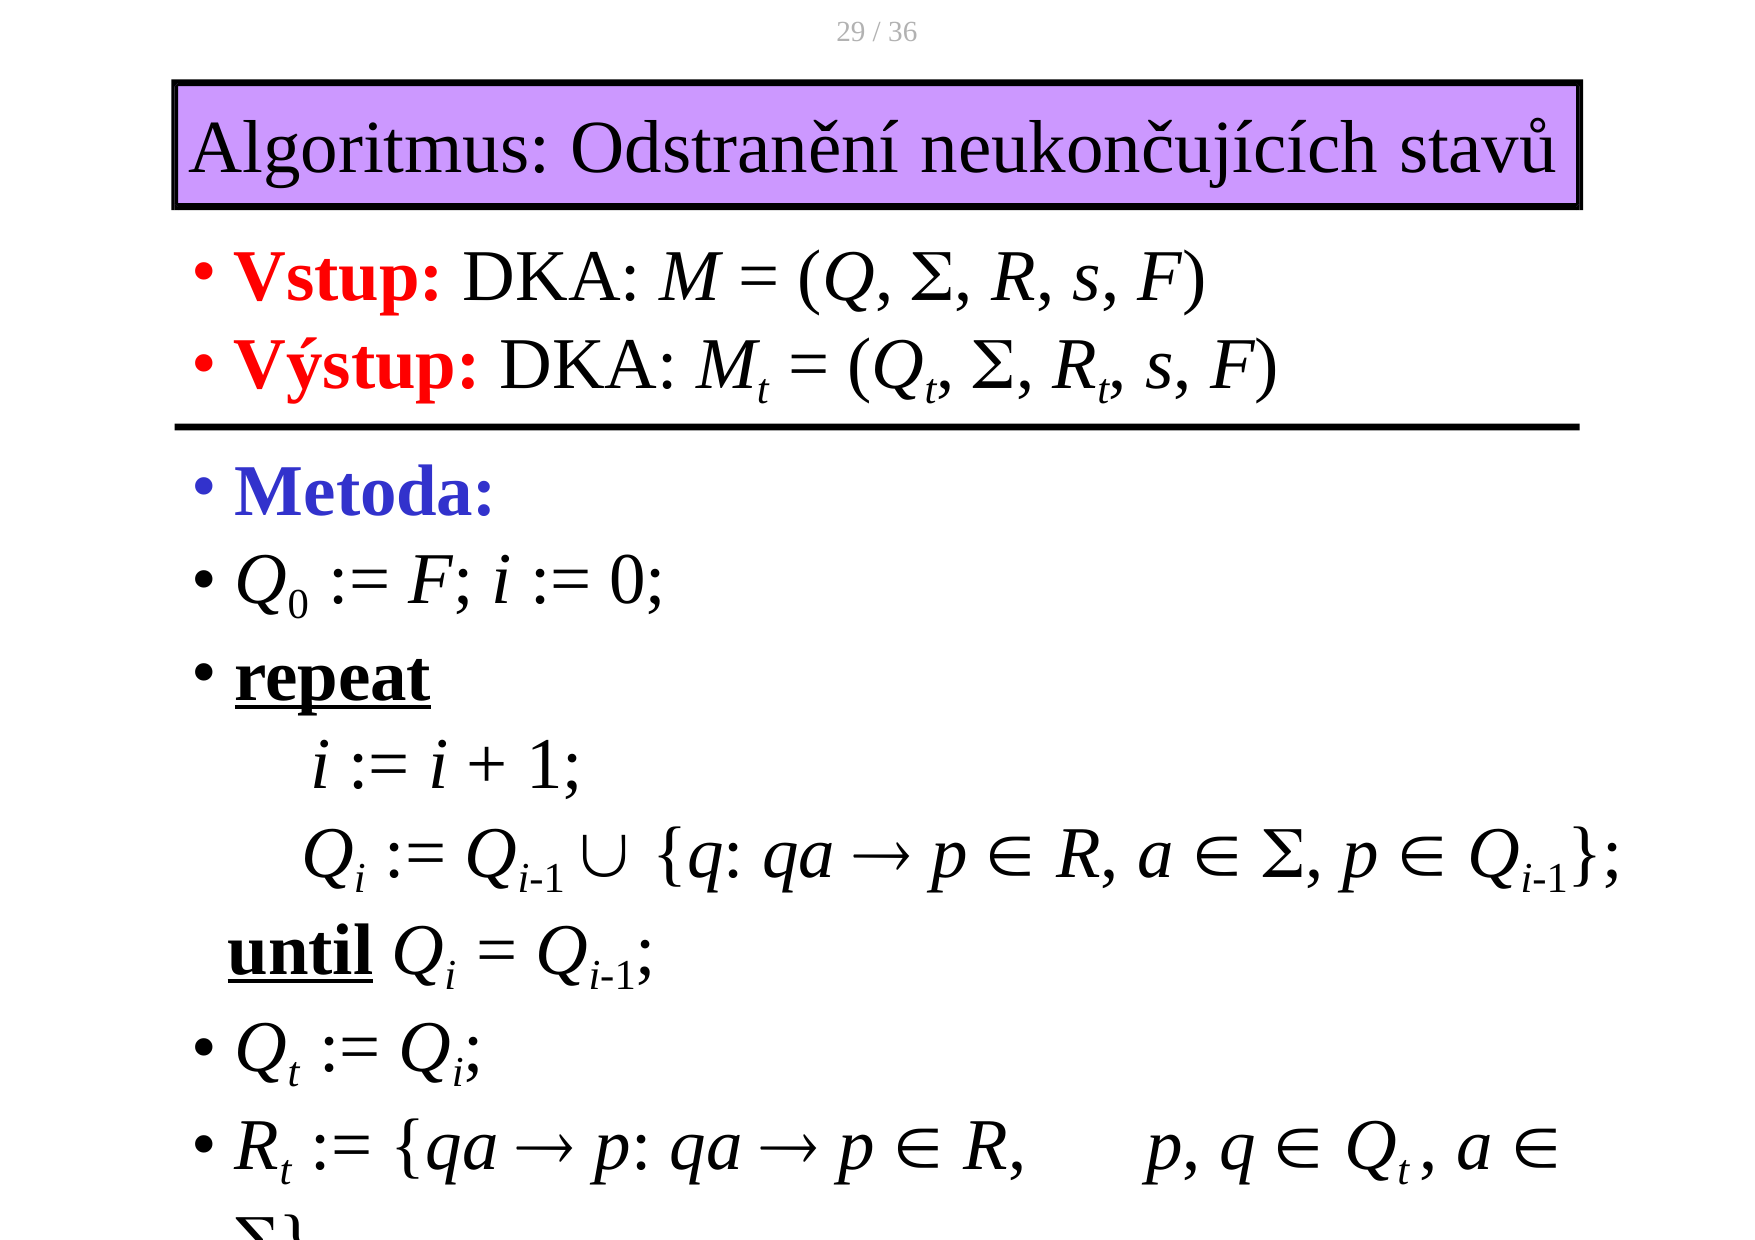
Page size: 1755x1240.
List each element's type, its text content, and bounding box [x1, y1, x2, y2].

text_box Vstup: DKA: M = (Q, , R, s, F) Výstup: DKA: Mt = (Qt, , Rt, s, F) Metoda: Q0 := F; i := 0; repeat i := i + 1; Qi := Qi-1  {q: qa  p  R, a  , p  Qi-1}; until Qi = Qi-1; Qt := Qi; Rt := {qa  p: qa  p  R, p, q  Qt , a  }. [182, 224, 1652, 1240]
slide_number 29 / 36 [0, 11, 1755, 58]
text_box [174, 423, 182, 431]
title Algoritmus: Odstranění neukončujících stavů [163, 79, 1591, 305]
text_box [171, 78, 1584, 211]
